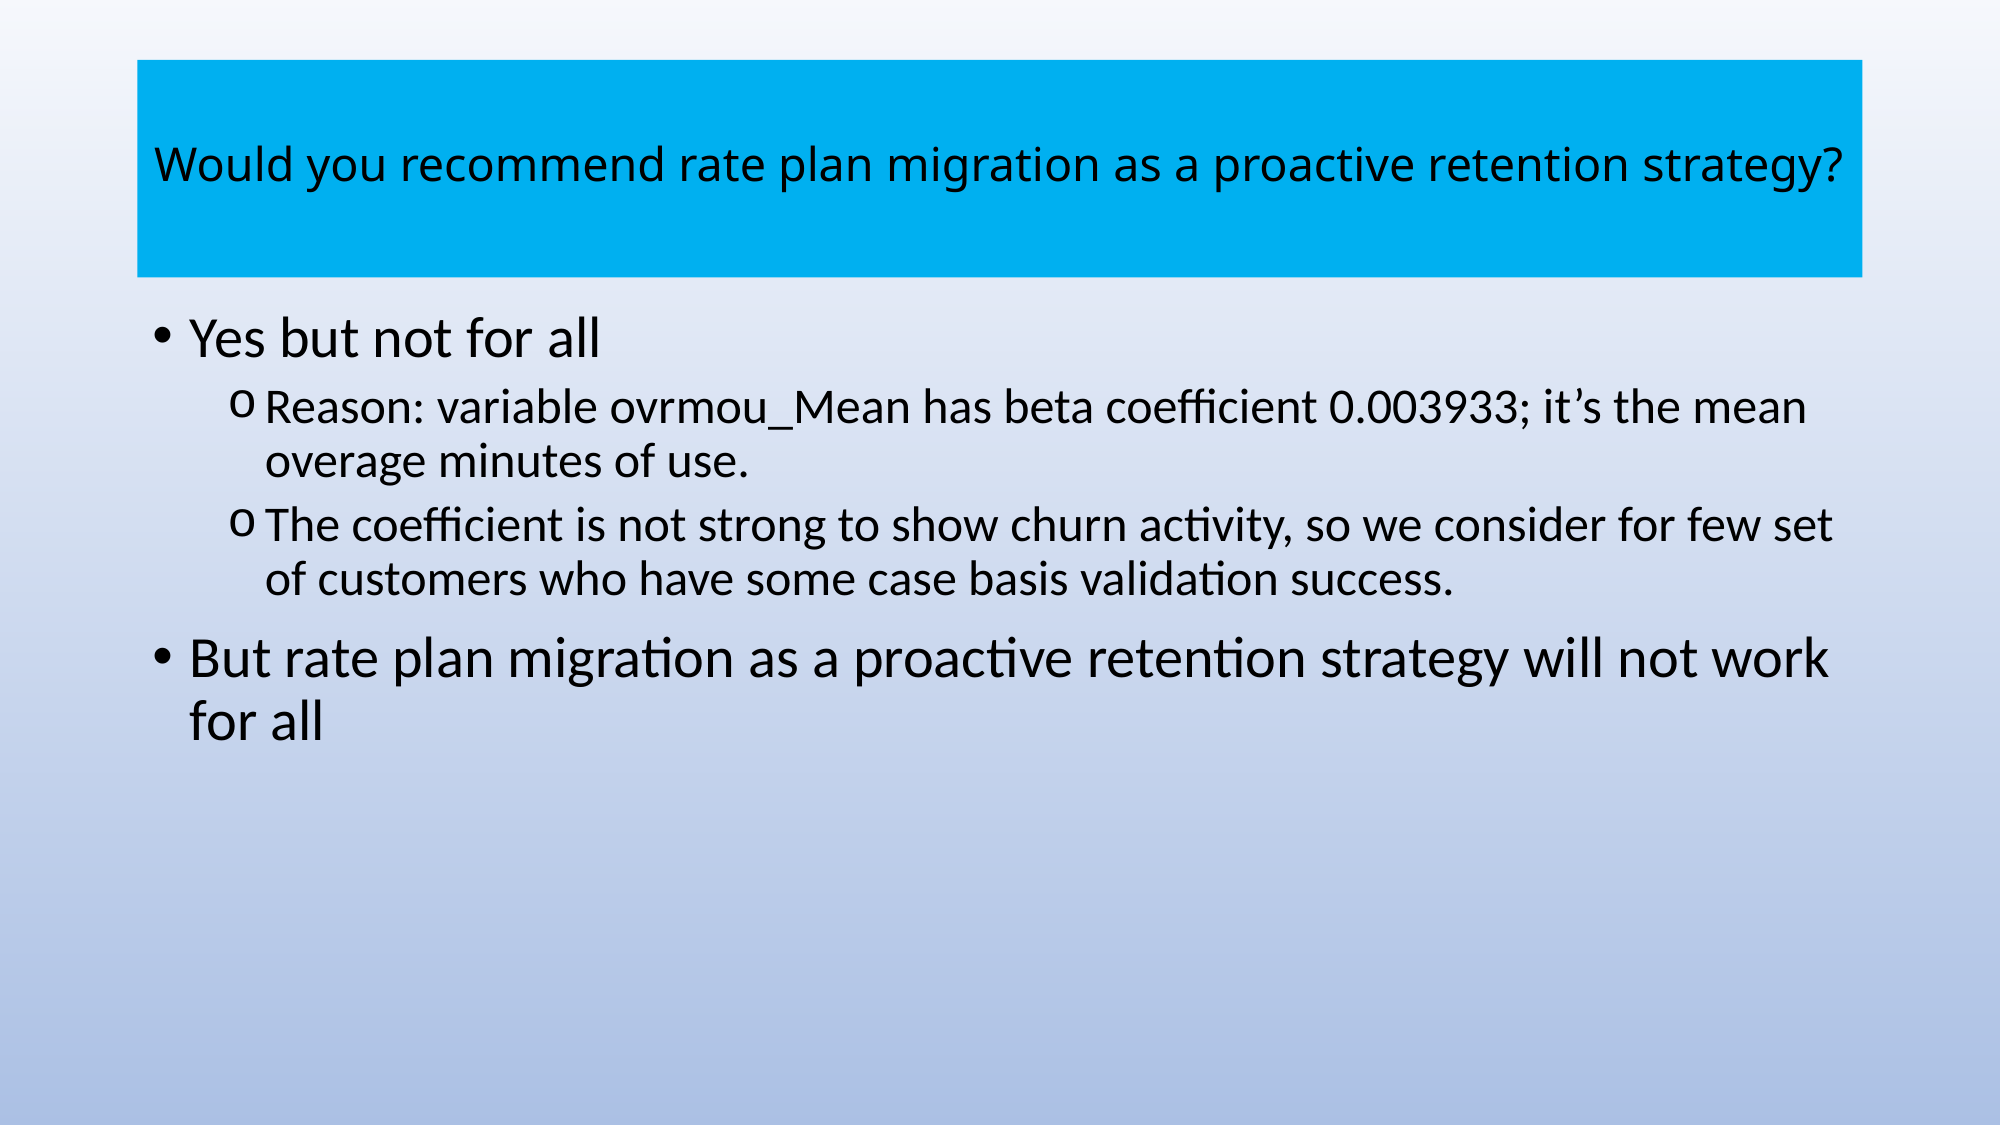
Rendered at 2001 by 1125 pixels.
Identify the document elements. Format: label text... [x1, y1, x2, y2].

list Yes but not for all Reason: variable ovrmou_Mean has beta coefficient 0.003933; it’s the mean overage minutes of use. The coefficient is not strong to show churn activity, so we consider for few set of customers who have some case basis validation success. But rate plan migration as a proactive retention strategy will not work for all [137, 299, 1863, 1014]
title Would you recommend rate plan migration as a proactive retention strategy? [137, 59, 1863, 278]
